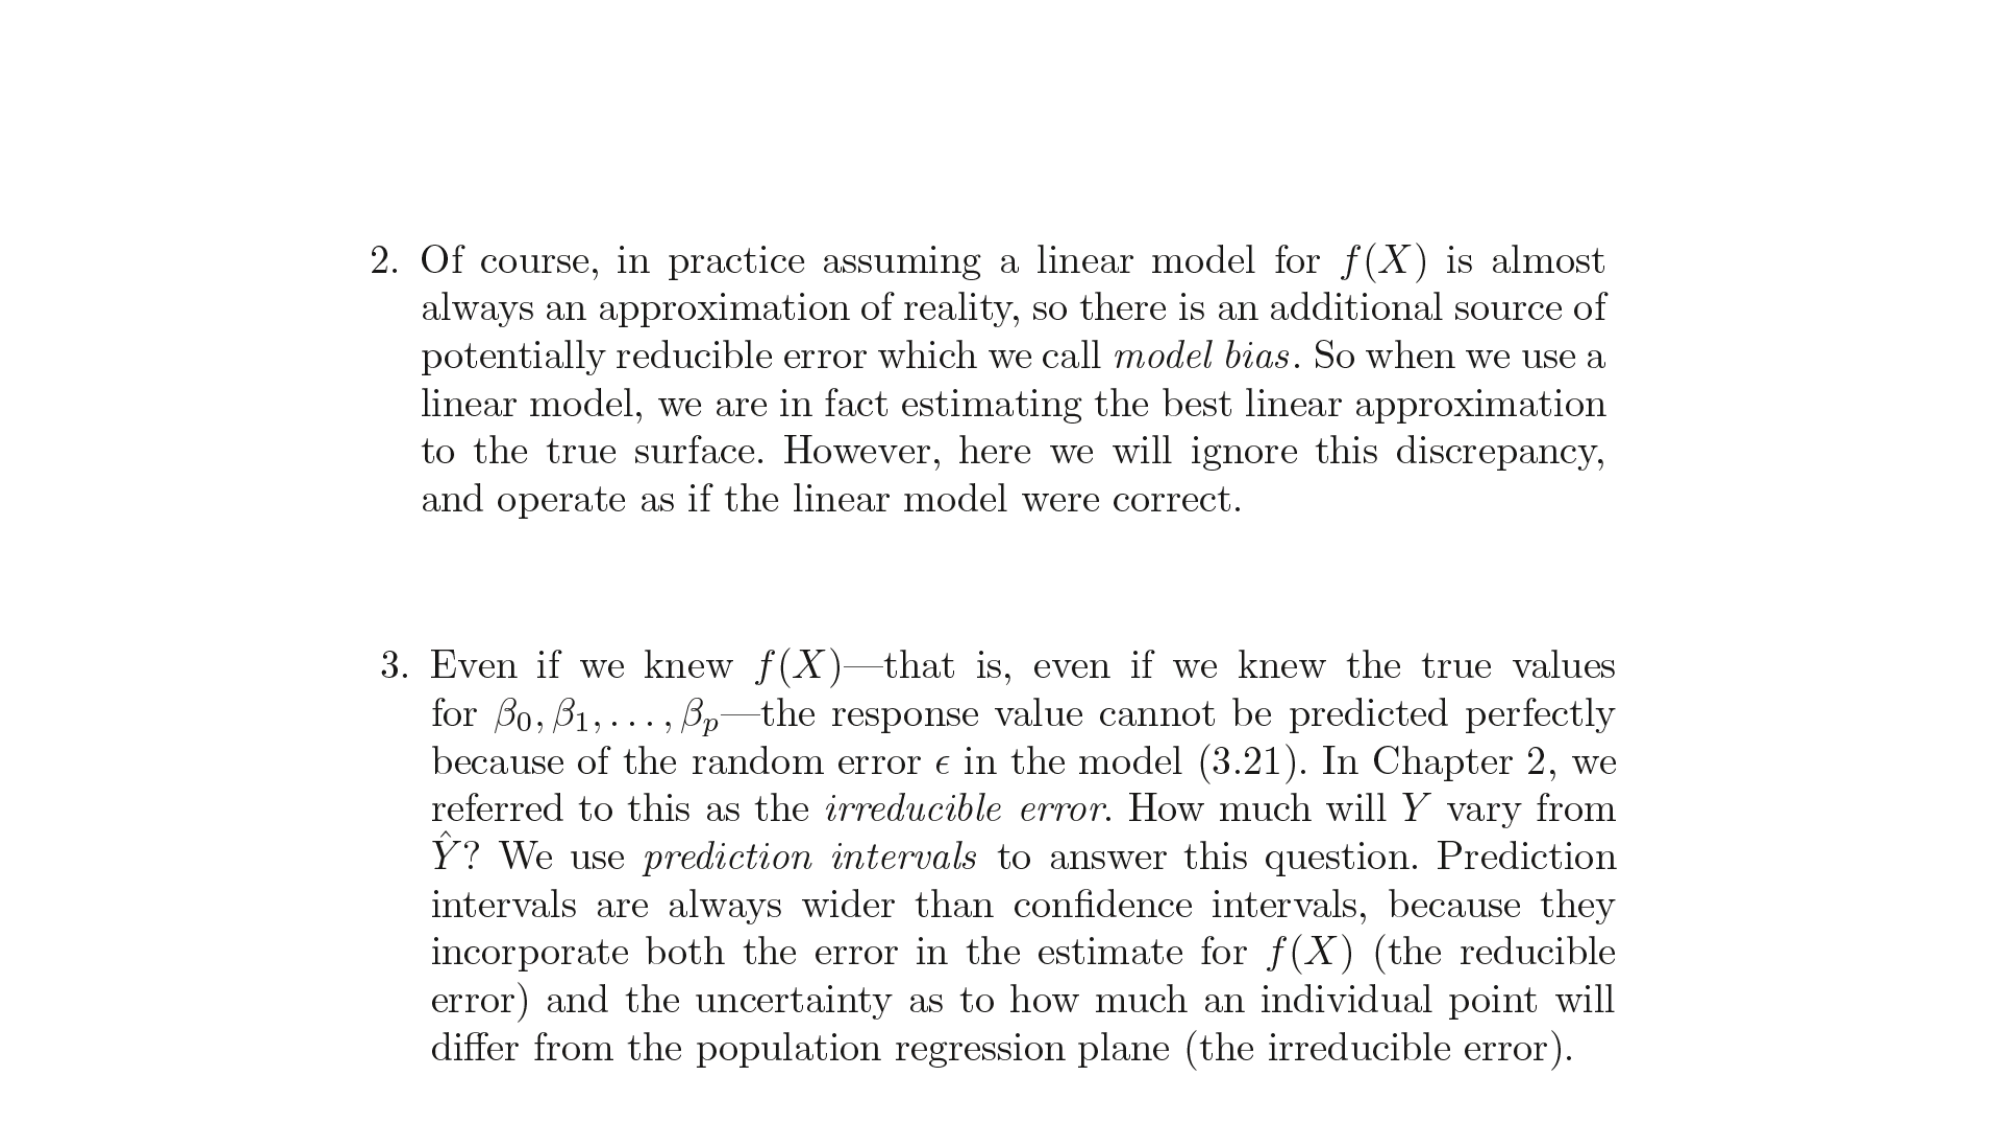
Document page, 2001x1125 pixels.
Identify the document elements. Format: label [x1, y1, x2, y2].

picture [356, 635, 1644, 1076]
list [327, 230, 1644, 525]
